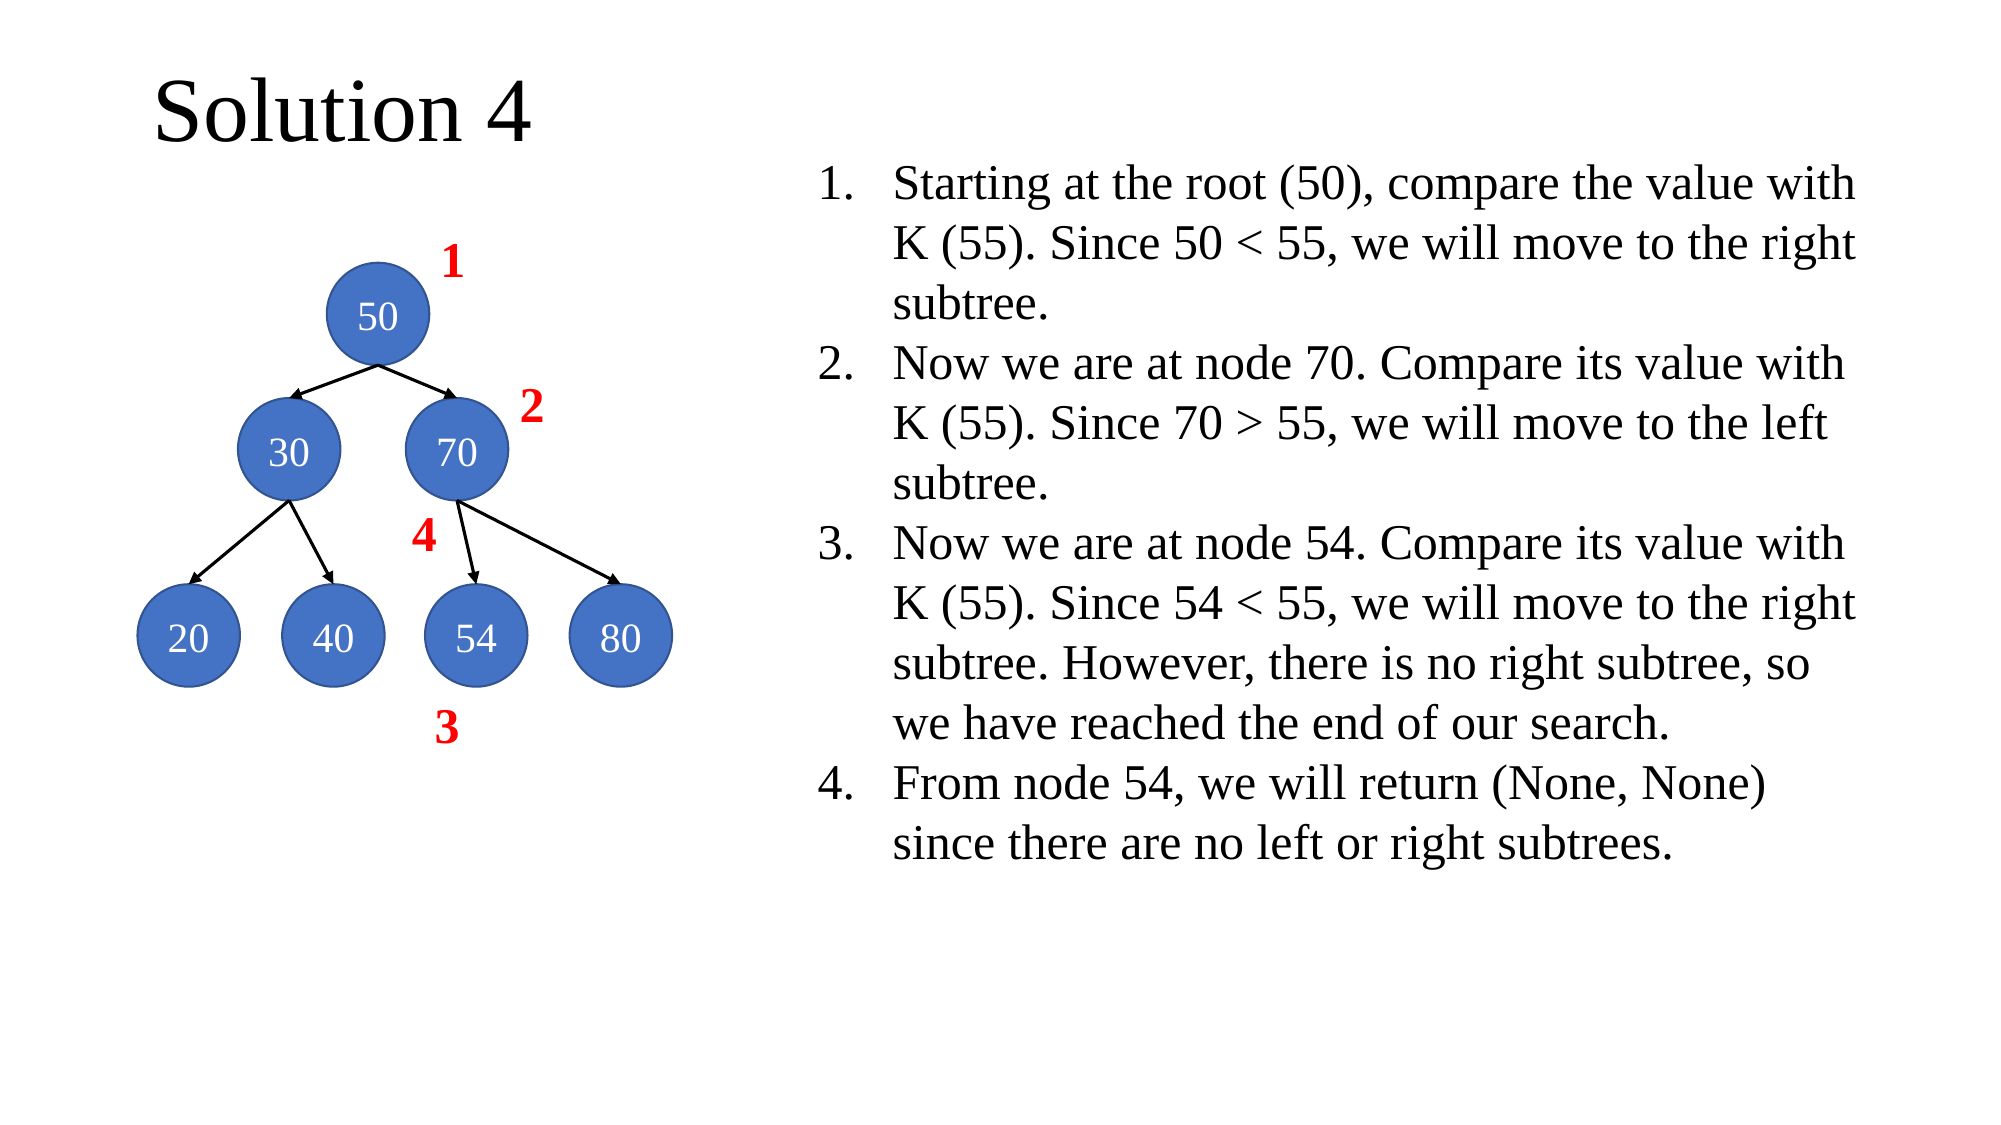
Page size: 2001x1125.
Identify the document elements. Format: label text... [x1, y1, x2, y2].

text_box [456, 500, 477, 585]
text_box 80 [568, 583, 674, 688]
title Solution 4 [137, 3, 1863, 221]
text_box 70 [404, 396, 510, 502]
text_box 2 [504, 364, 560, 440]
text_box 50 [325, 261, 431, 365]
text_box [377, 365, 457, 398]
text_box 1 [425, 220, 481, 296]
text_box 4 [396, 494, 452, 569]
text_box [289, 500, 334, 585]
text_box 3 [419, 686, 475, 762]
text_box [188, 500, 289, 585]
text_box Starting at the root (50), compare the value with K (55). Since 50 < 55, we will move to the right subtree. Now we are at node 70. Compare its value with K (55). Since 70 > 55, we will move to the left subtree. Now we are at node 54. Compare its value with K (55). Since 54 < 55, we will move to the right subtree. However, there is no right subtree, so we have reached the end of our search. From node 54, we will return (None, None) since there are no left or right subtrees. [802, 142, 1891, 878]
text_box 40 [281, 583, 386, 688]
text_box 20 [136, 583, 241, 688]
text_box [289, 365, 377, 398]
text_box 30 [236, 397, 342, 500]
text_box 54 [423, 585, 529, 688]
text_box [477, 500, 621, 585]
